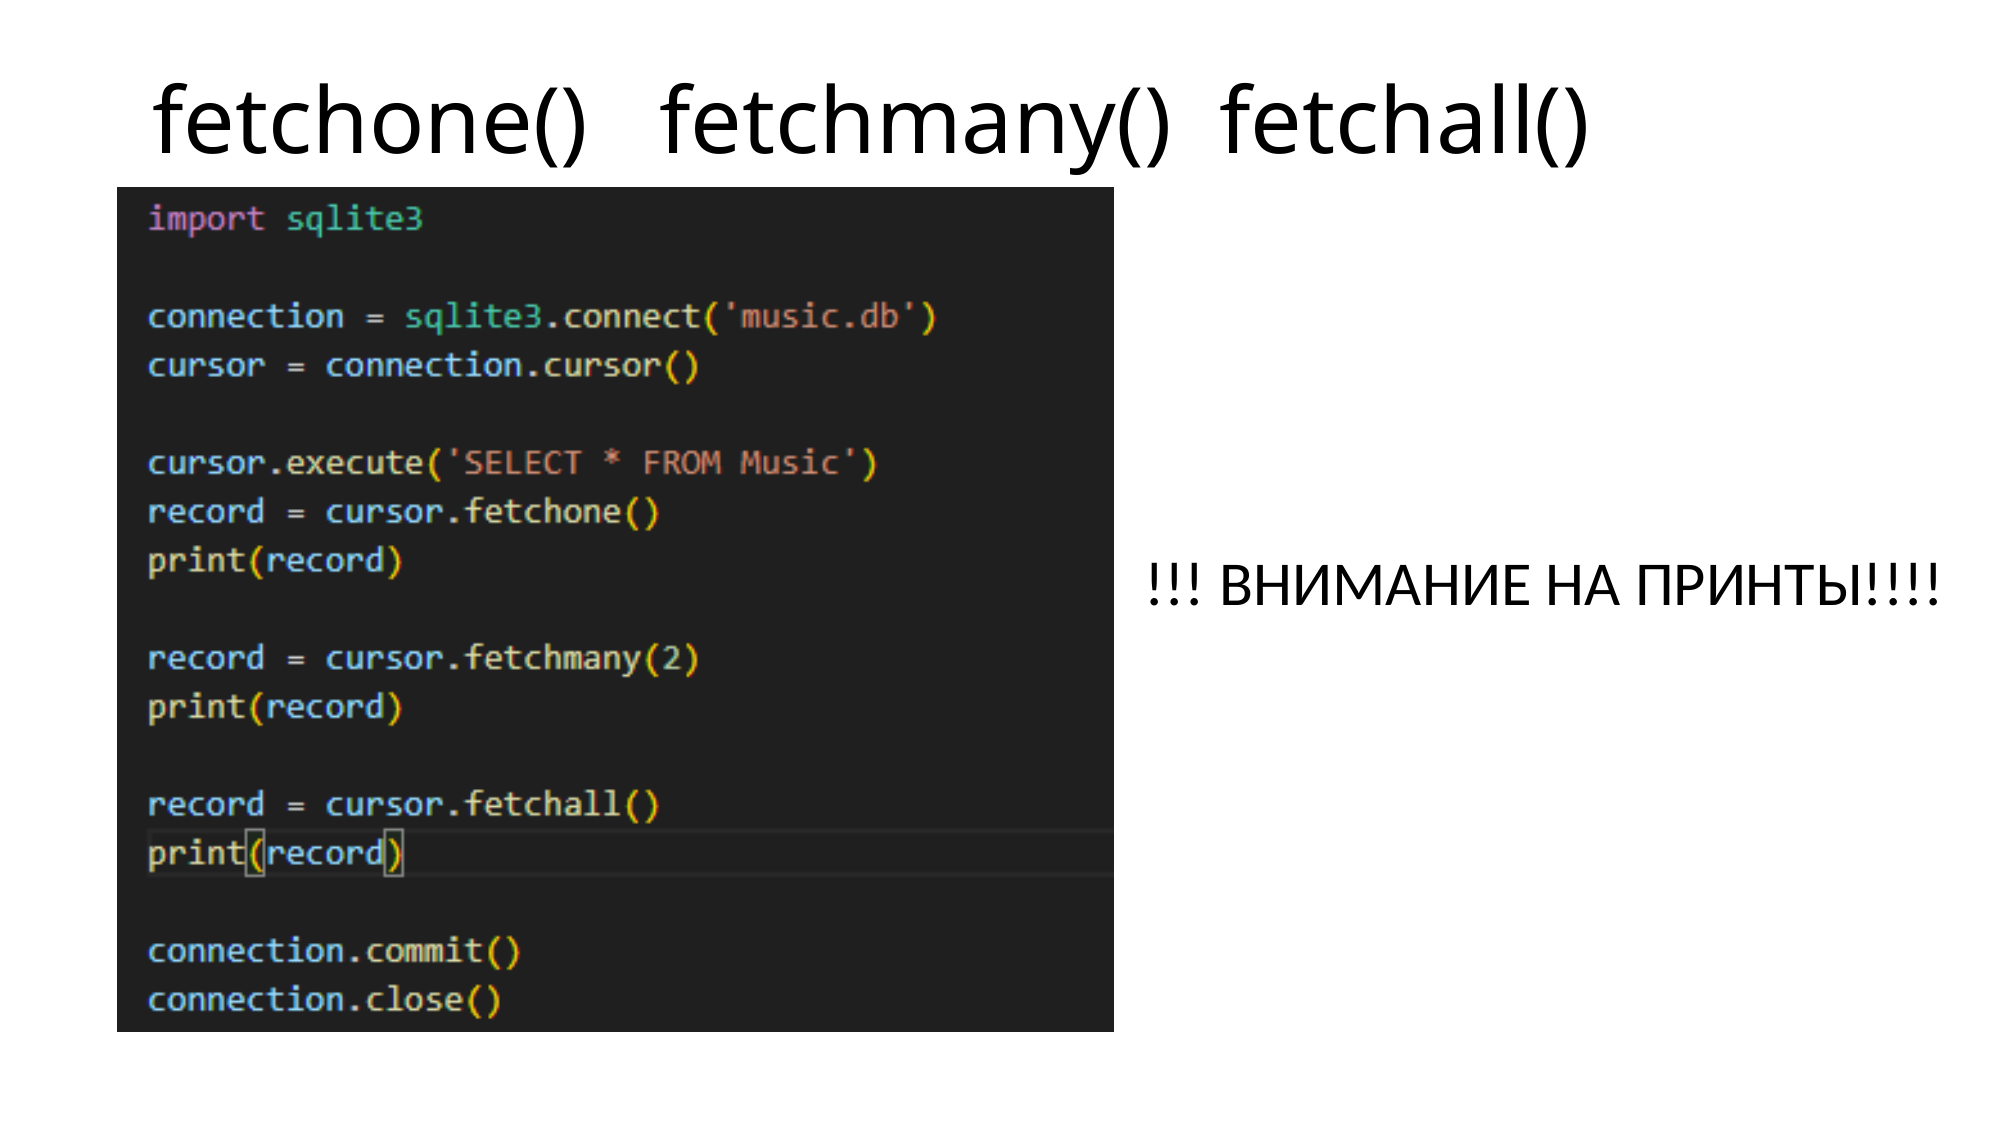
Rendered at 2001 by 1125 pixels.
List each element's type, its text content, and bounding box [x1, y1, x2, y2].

text_box !!! ВНИМАНИЕ НА ПРИНТЫ!!!! [1129, 535, 1977, 626]
title fetchone() fetchmany() fetchall() [137, 59, 1863, 188]
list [117, 187, 1114, 1032]
